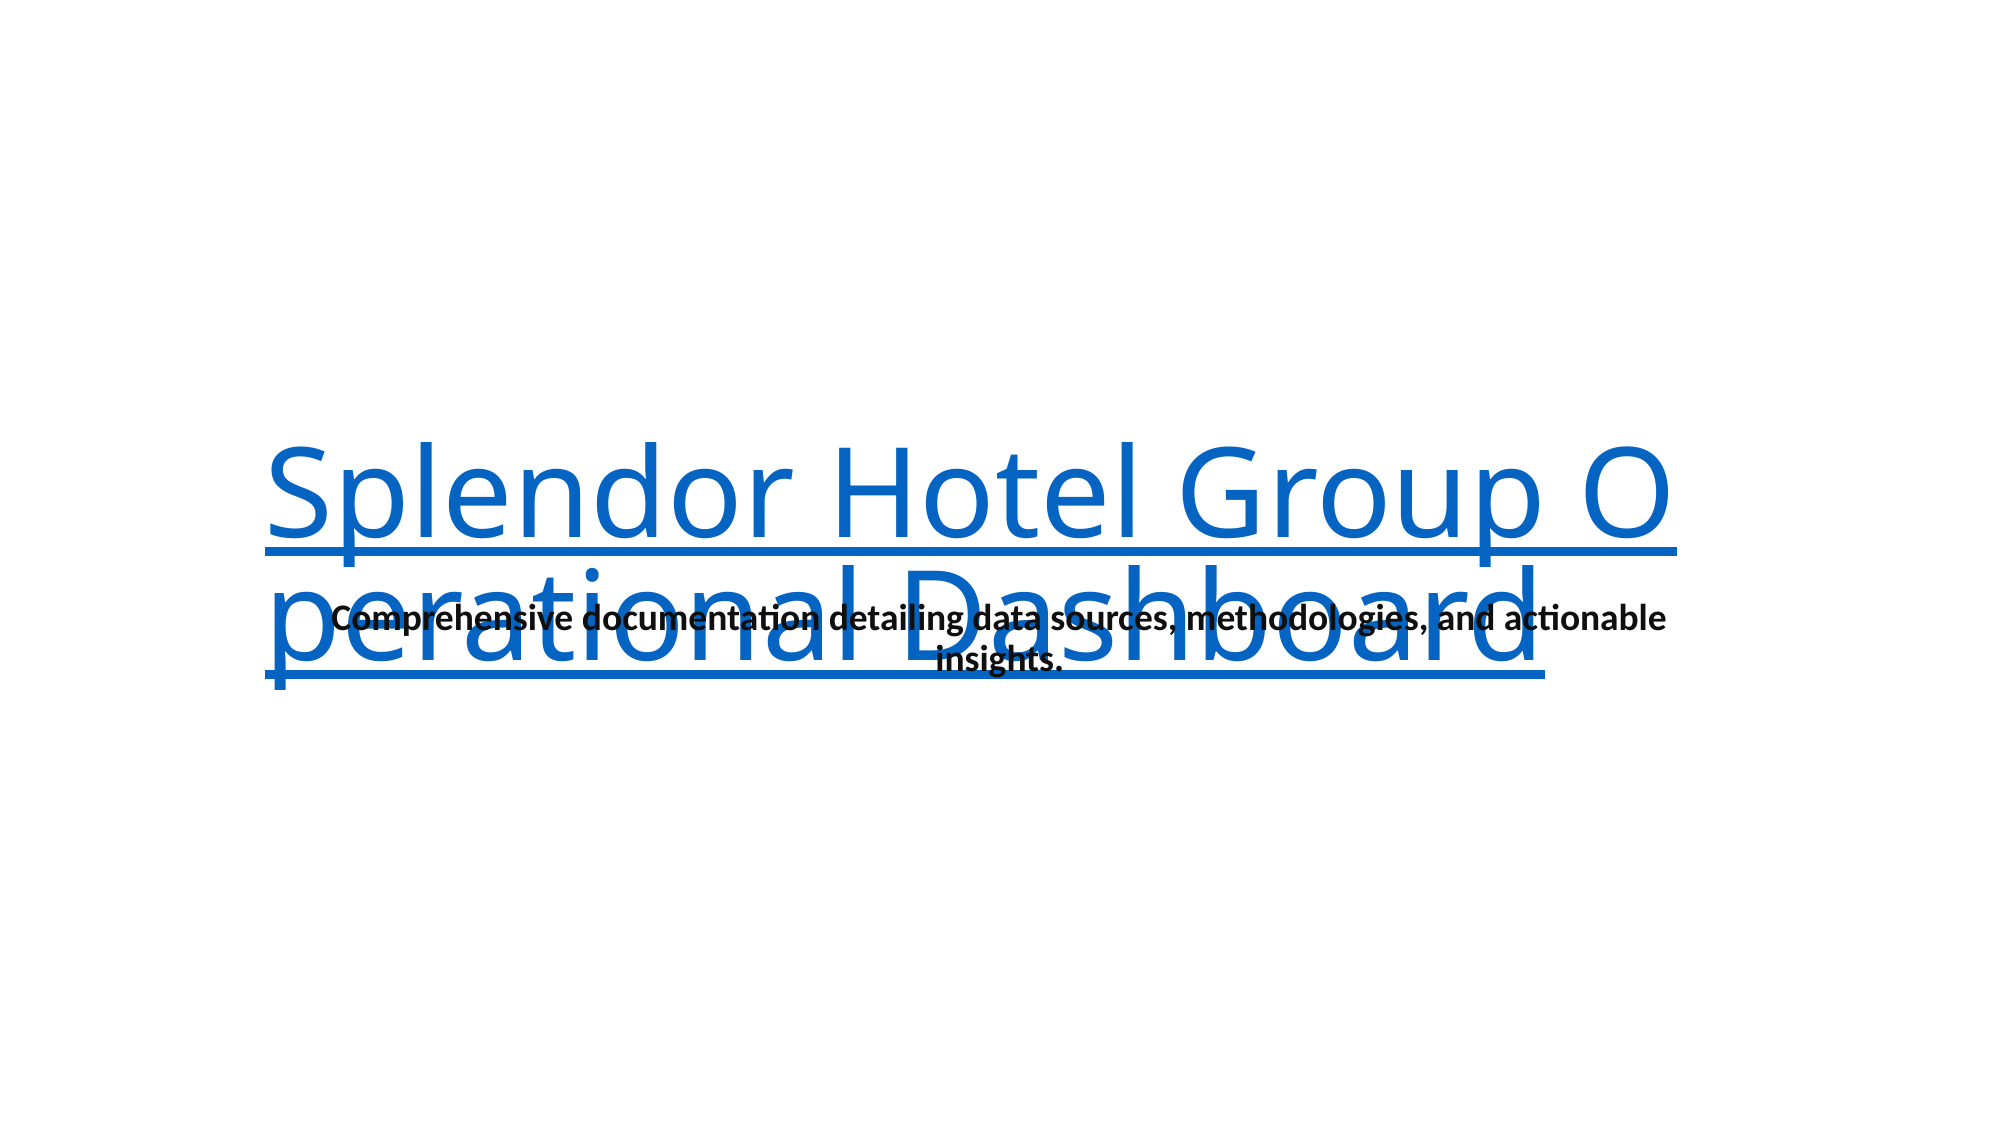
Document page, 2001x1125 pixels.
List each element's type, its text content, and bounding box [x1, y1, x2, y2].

title Splendor Hotel Group Operational Dashboard [249, 184, 1750, 576]
subtitle Comprehensive documentation detailing data sources, methodologies, and actionable insights. [249, 590, 1750, 863]
